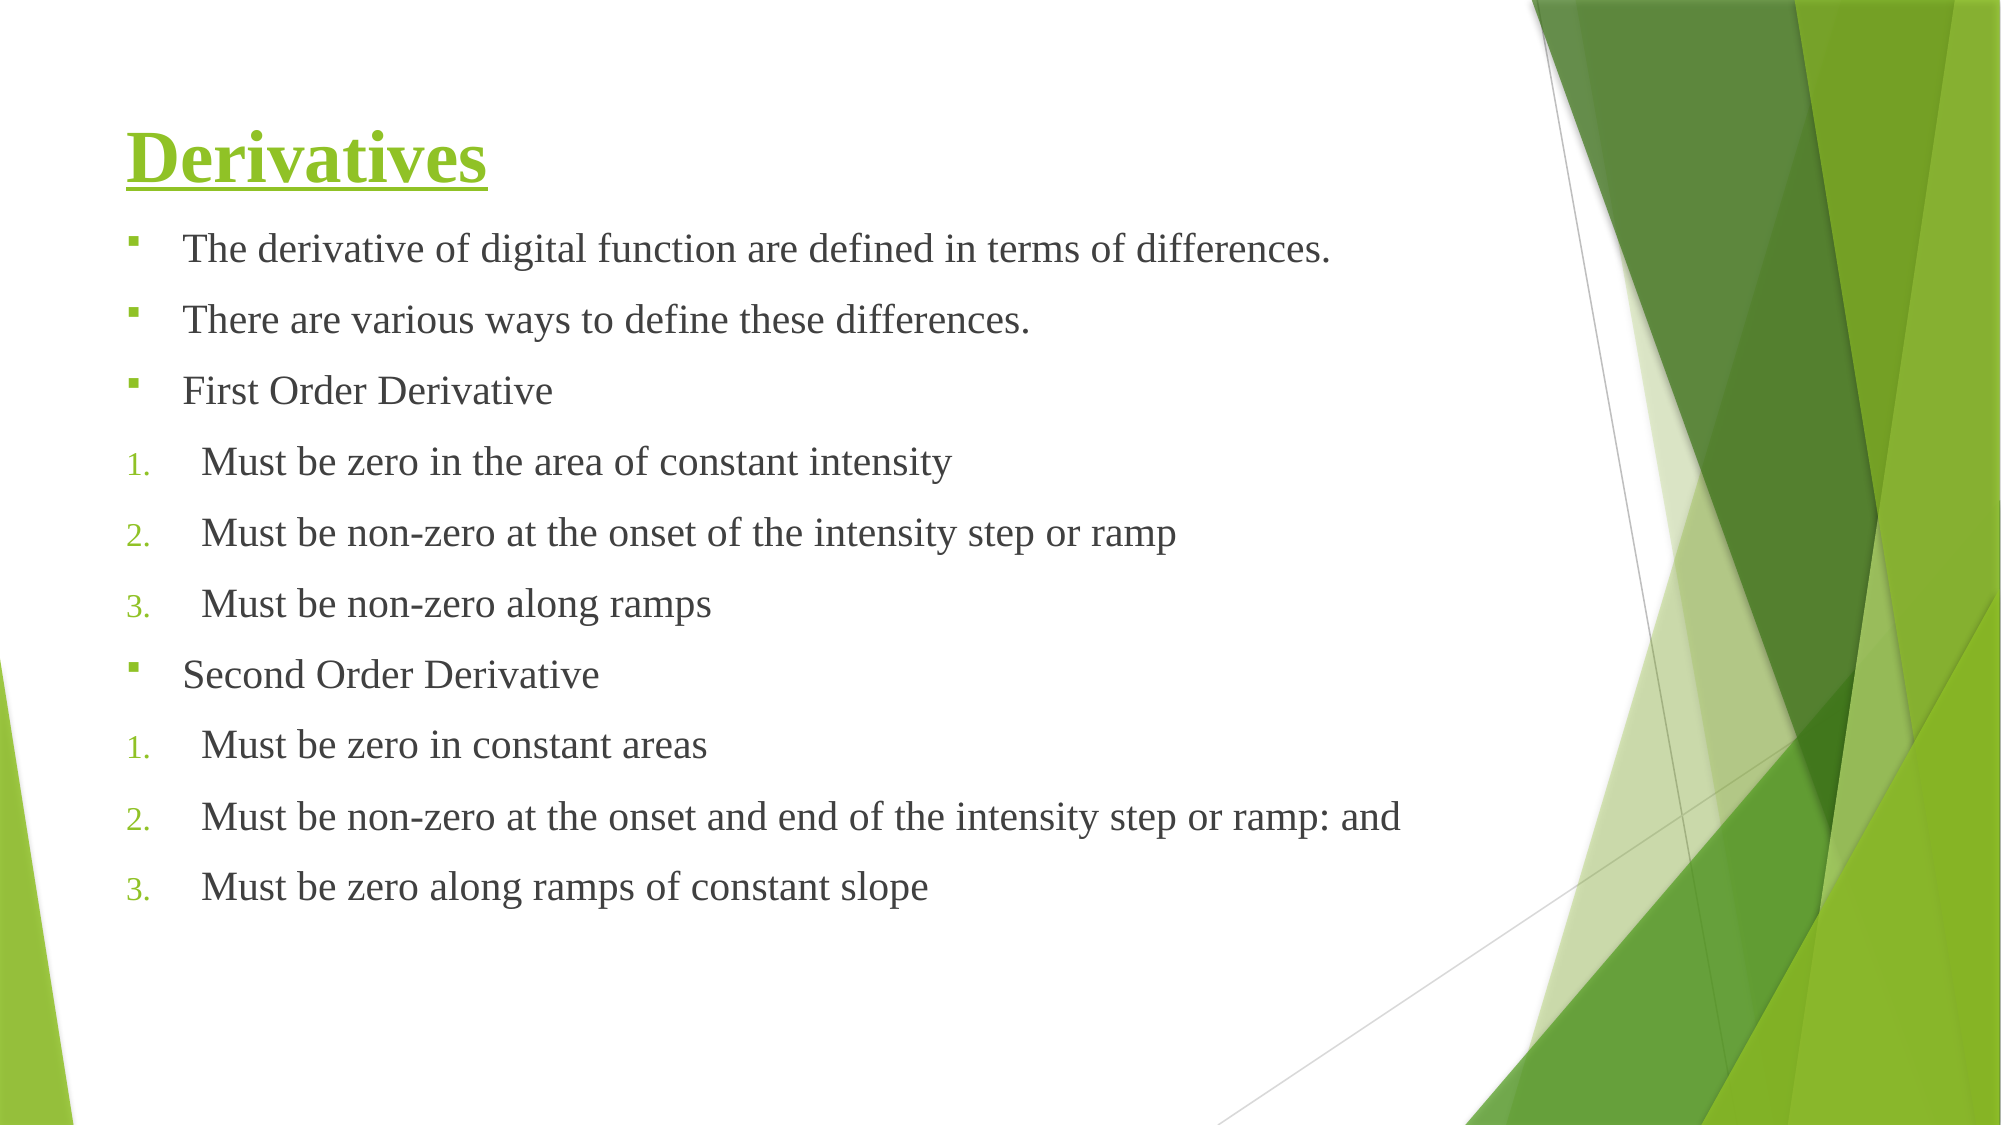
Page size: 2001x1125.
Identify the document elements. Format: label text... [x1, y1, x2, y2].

list The derivative of digital function are defined in terms of differences. There are various ways to define these differences. First Order Derivative Must be zero in the area of constant intensity Must be non-zero at the onset of the intensity step or ramp Must be non-zero along ramps Second Order Derivative Must be zero in constant areas Must be non-zero at the onset and end of the intensity step or ramp: and Must be zero along ramps of constant slope [111, 213, 1756, 1062]
title Derivatives [111, 99, 1522, 213]
